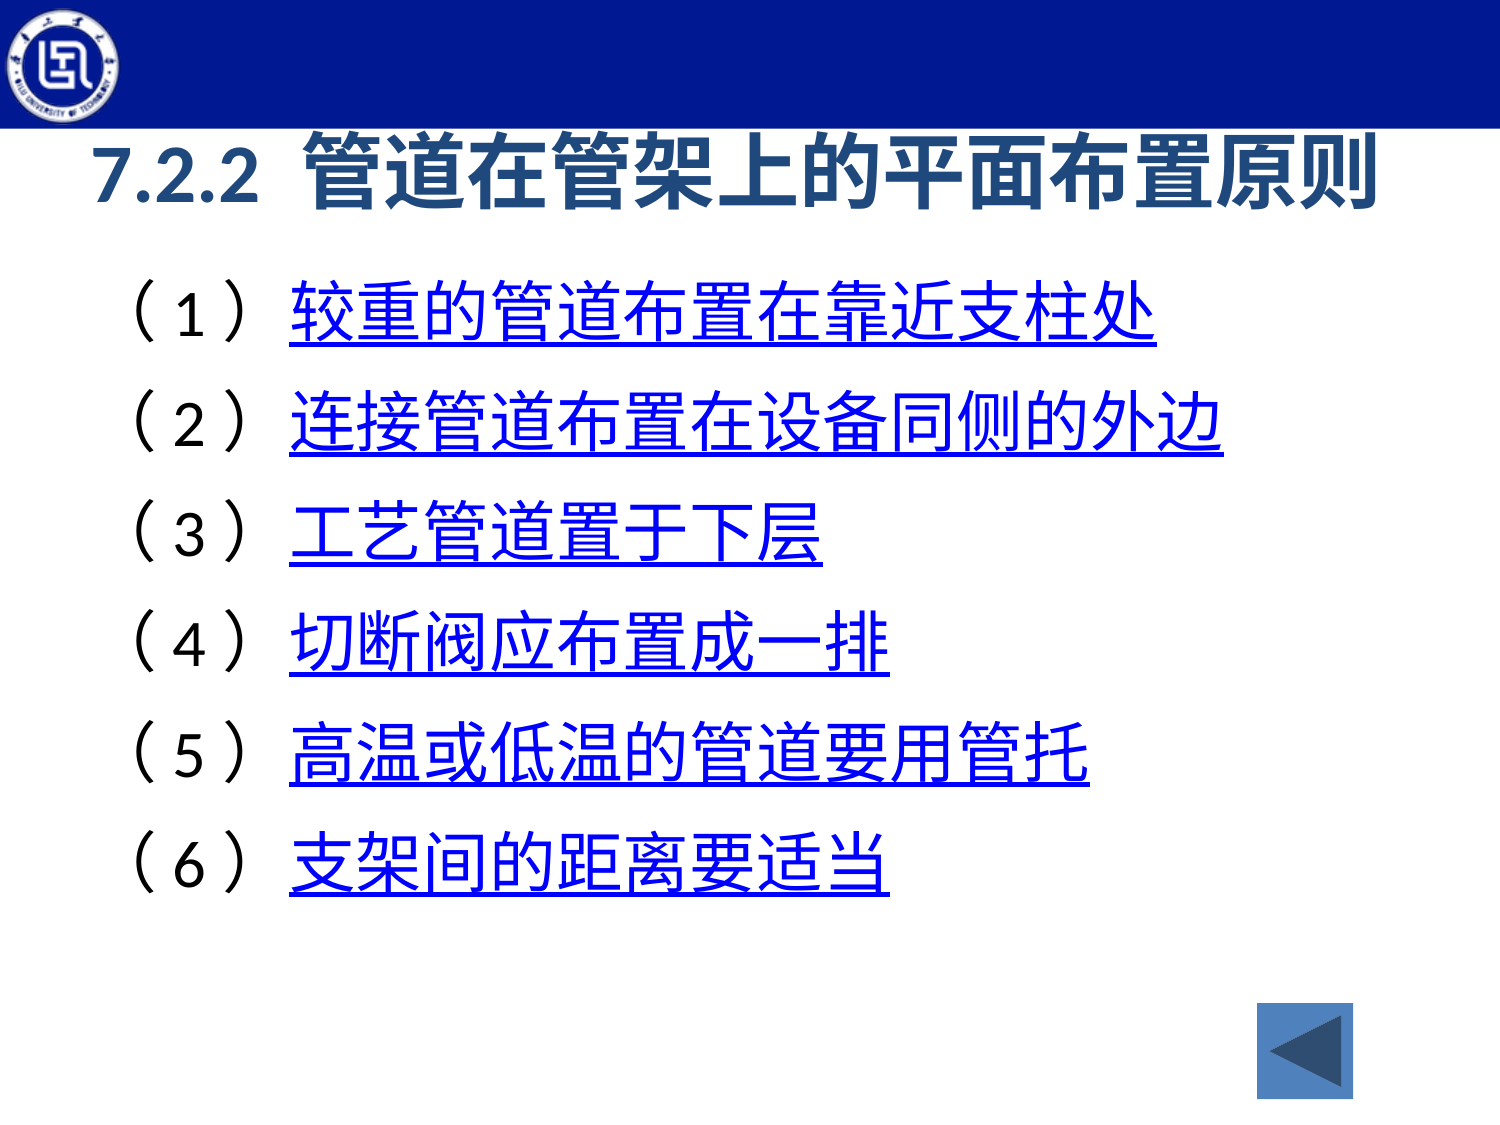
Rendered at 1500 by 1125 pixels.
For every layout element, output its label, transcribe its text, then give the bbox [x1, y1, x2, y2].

list （1）较重的管道布置在靠近支柱处 （2）连接管道布置在设备同侧的外边 （3）工艺管道置于下层 （4）切断阀应布置成一排 （5）高温或低温的管道要用管托 （6）支架间的距离要适当 [75, 262, 1425, 1006]
picture [1, 7, 123, 126]
text_box [1257, 1003, 1354, 1100]
title 7.2.2 管道在管架上的平面布置原则 [75, 75, 1415, 262]
